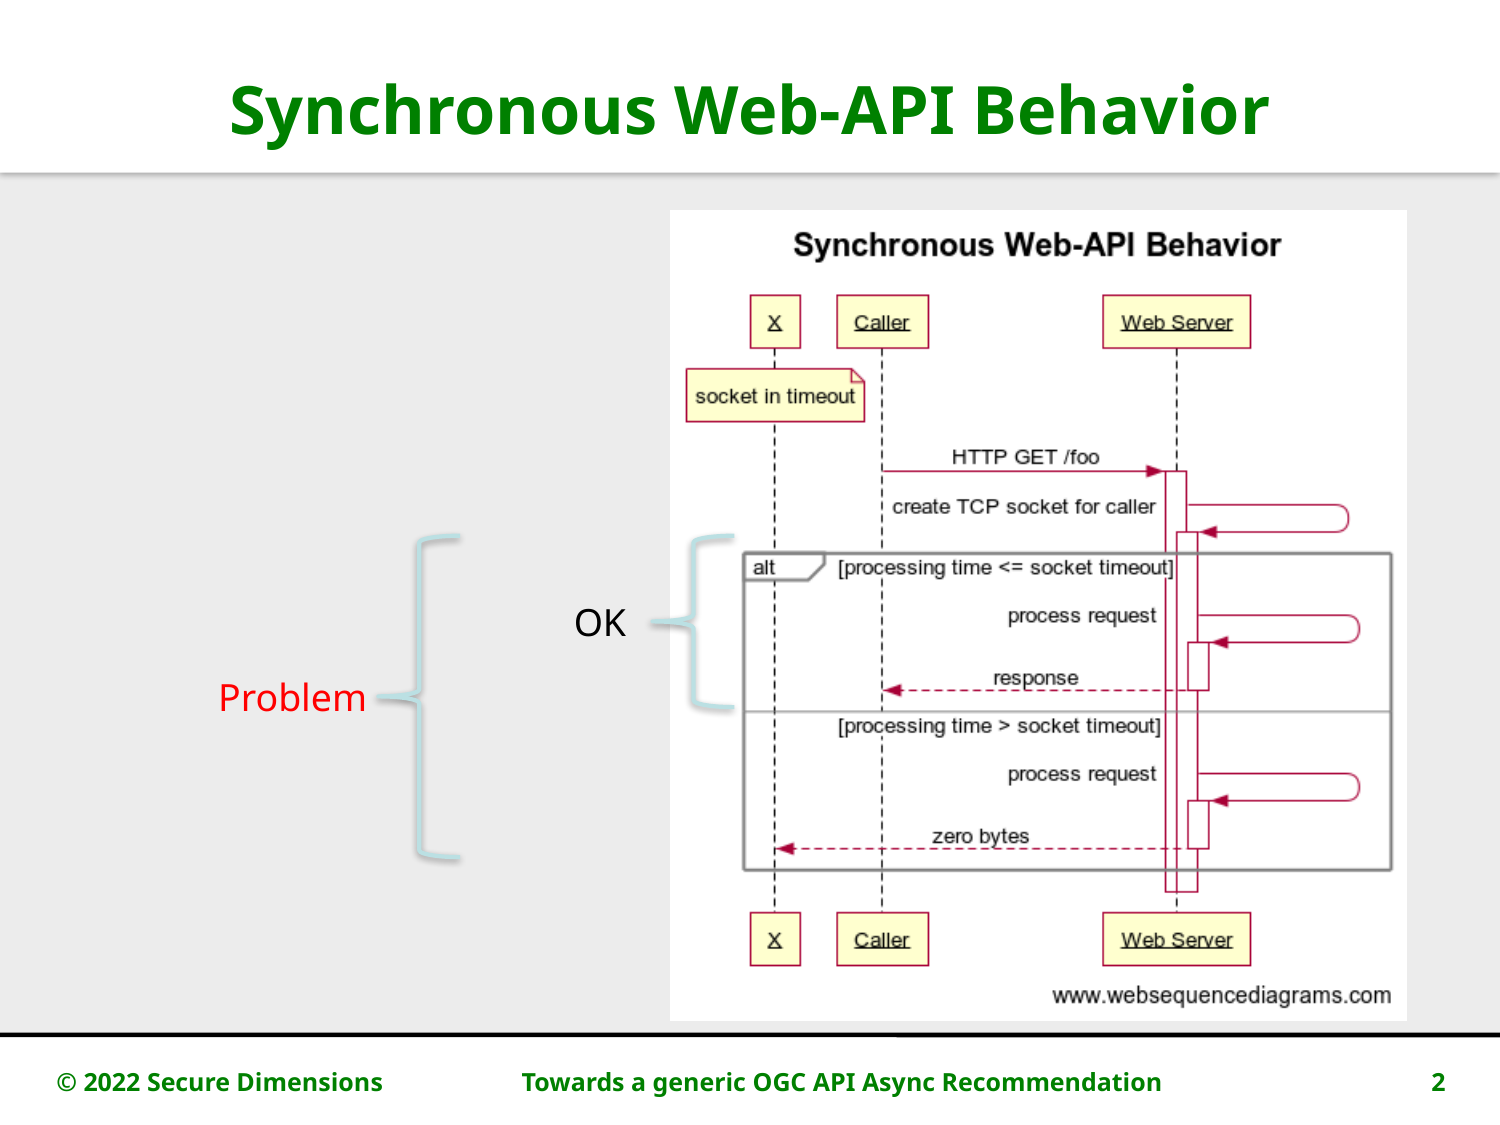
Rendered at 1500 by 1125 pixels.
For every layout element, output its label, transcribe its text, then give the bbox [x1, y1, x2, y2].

text_box [650, 618, 664, 624]
text_box [382, 533, 461, 860]
slide_number © 2022 Secure Dimensions [40, 1058, 419, 1117]
text_box OK [558, 591, 642, 651]
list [669, 210, 1407, 1021]
title Synchronous Web-API Behavior [40, 42, 1460, 173]
text_box Problem [203, 666, 382, 726]
footer Towards a generic OGC API Async Recommendation [419, 1058, 1266, 1118]
slide_number 2 [1324, 1058, 1461, 1118]
